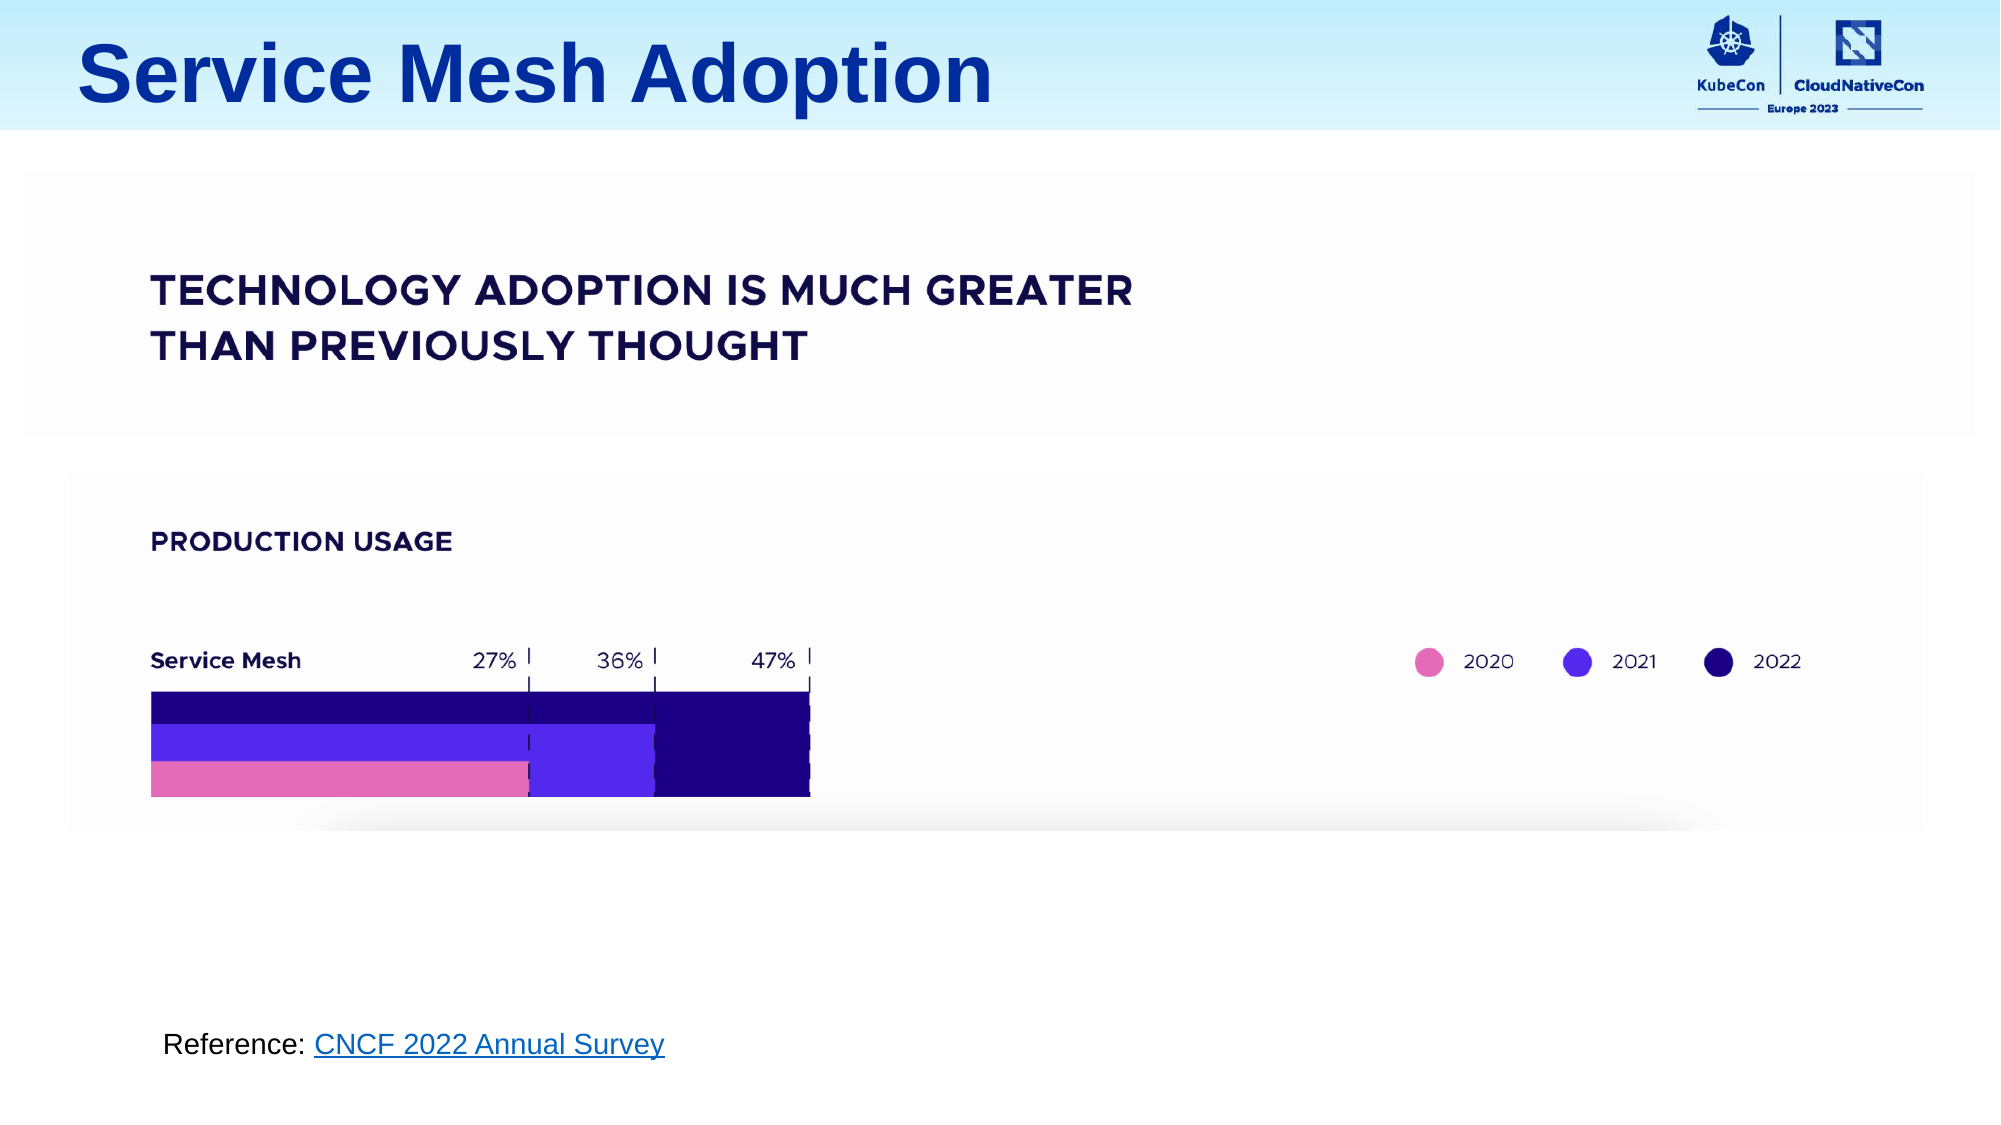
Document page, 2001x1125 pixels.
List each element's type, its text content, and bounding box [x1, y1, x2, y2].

picture [0, 0, 2000, 1125]
text_box Reference: CNCF 2022 Annual Survey [147, 1021, 1799, 1070]
text_box Service Mesh Adoption [62, 0, 1788, 172]
